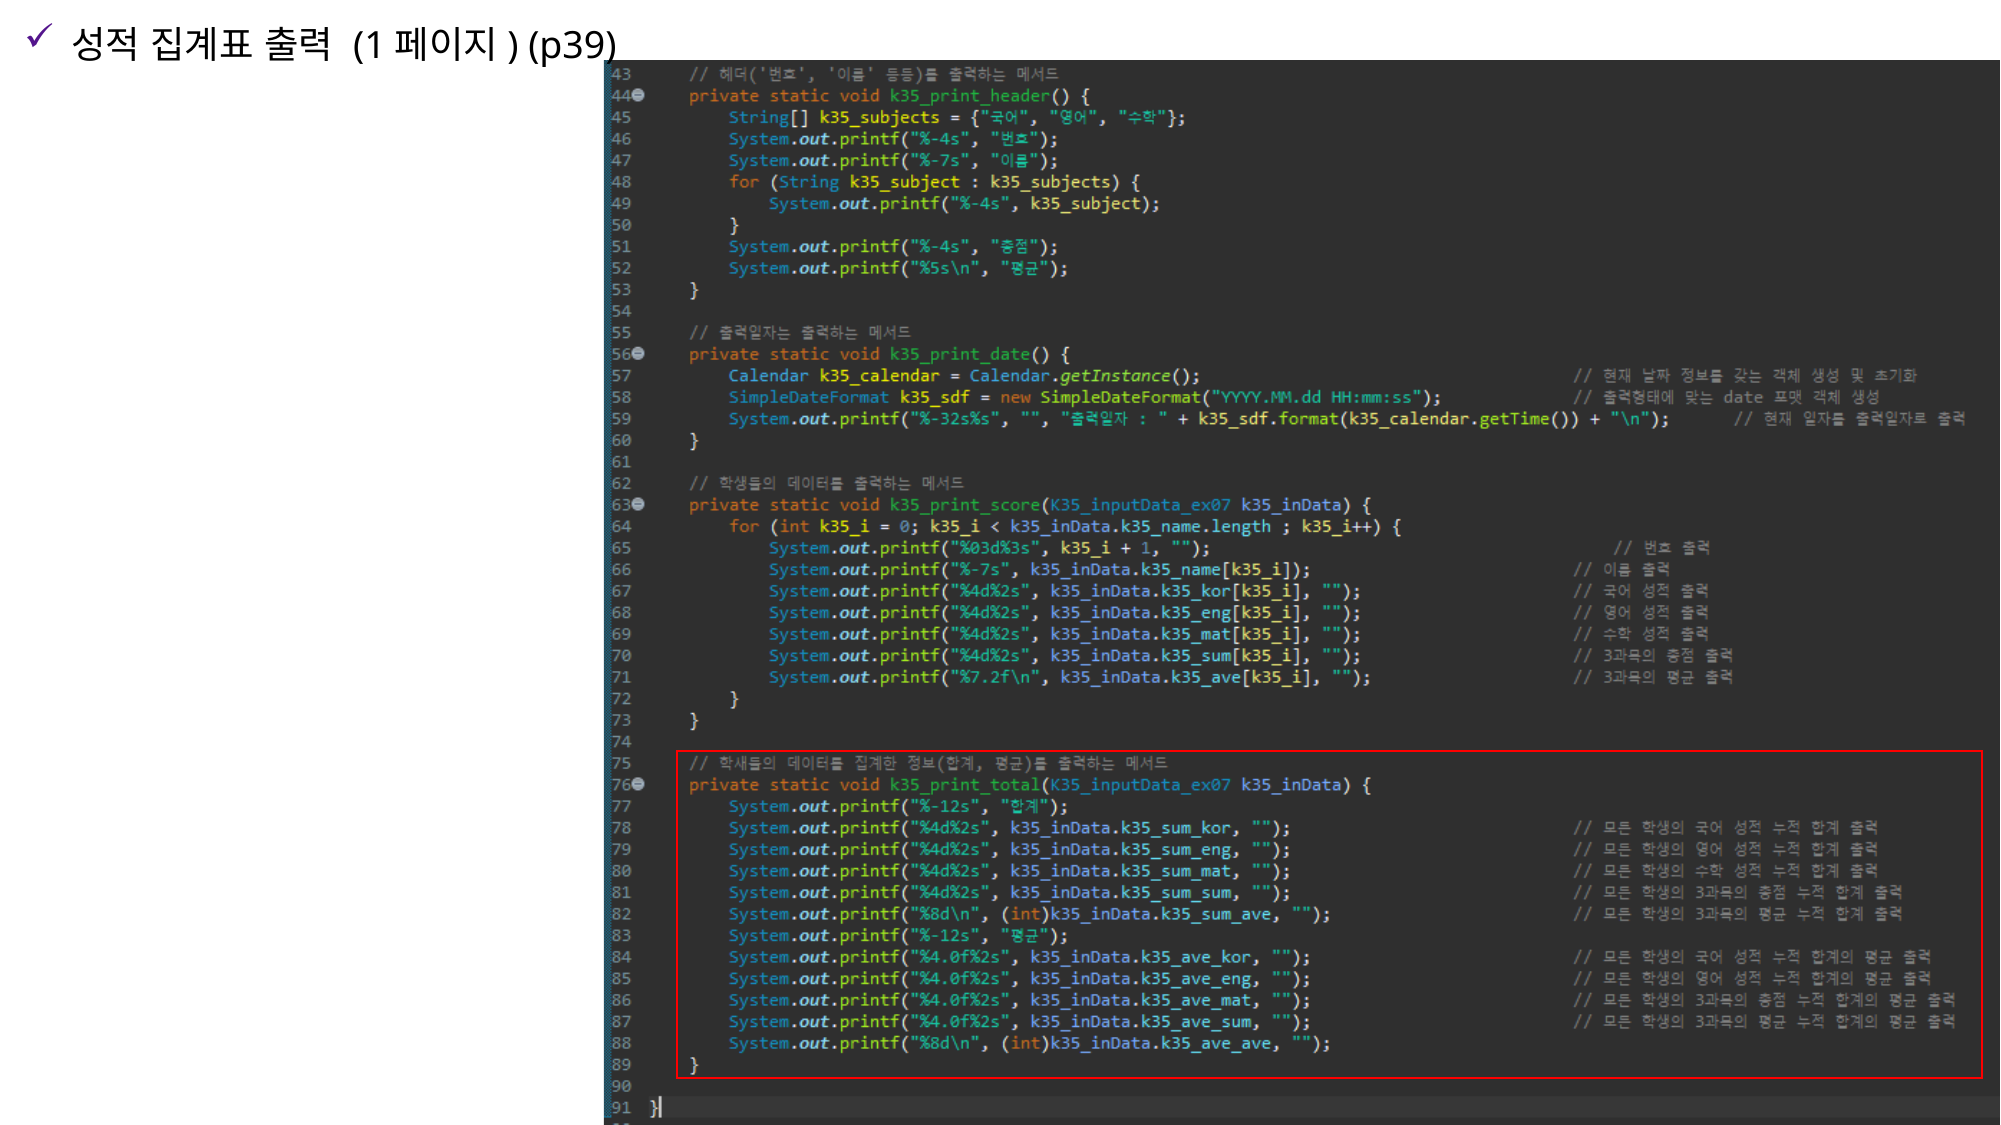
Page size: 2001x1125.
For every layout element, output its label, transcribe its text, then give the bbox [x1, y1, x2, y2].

picture [603, 60, 2000, 1125]
text_box 성적 집계표 출력 (1페이지) (p39) [9, 0, 632, 74]
